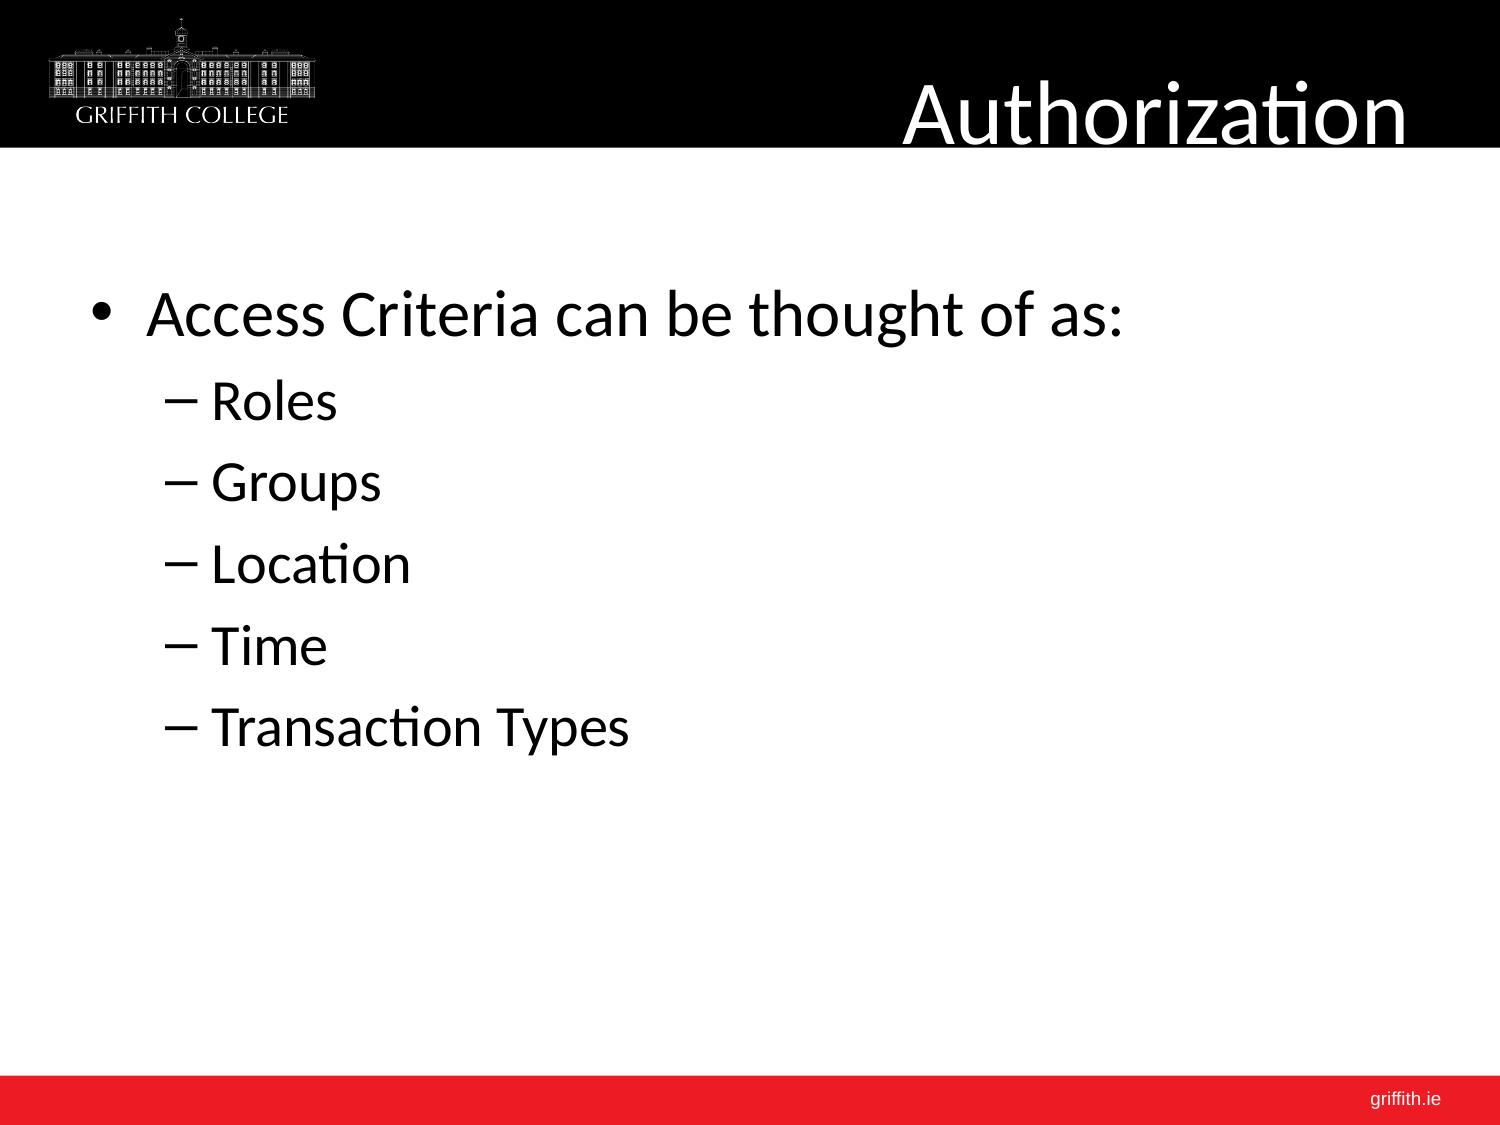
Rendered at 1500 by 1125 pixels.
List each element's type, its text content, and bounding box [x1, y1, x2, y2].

list Access Criteria can be thought of as: Roles Groups Location Time Transaction Types [75, 262, 1425, 1005]
title Authorization [75, 45, 1425, 233]
picture [21, 0, 341, 187]
